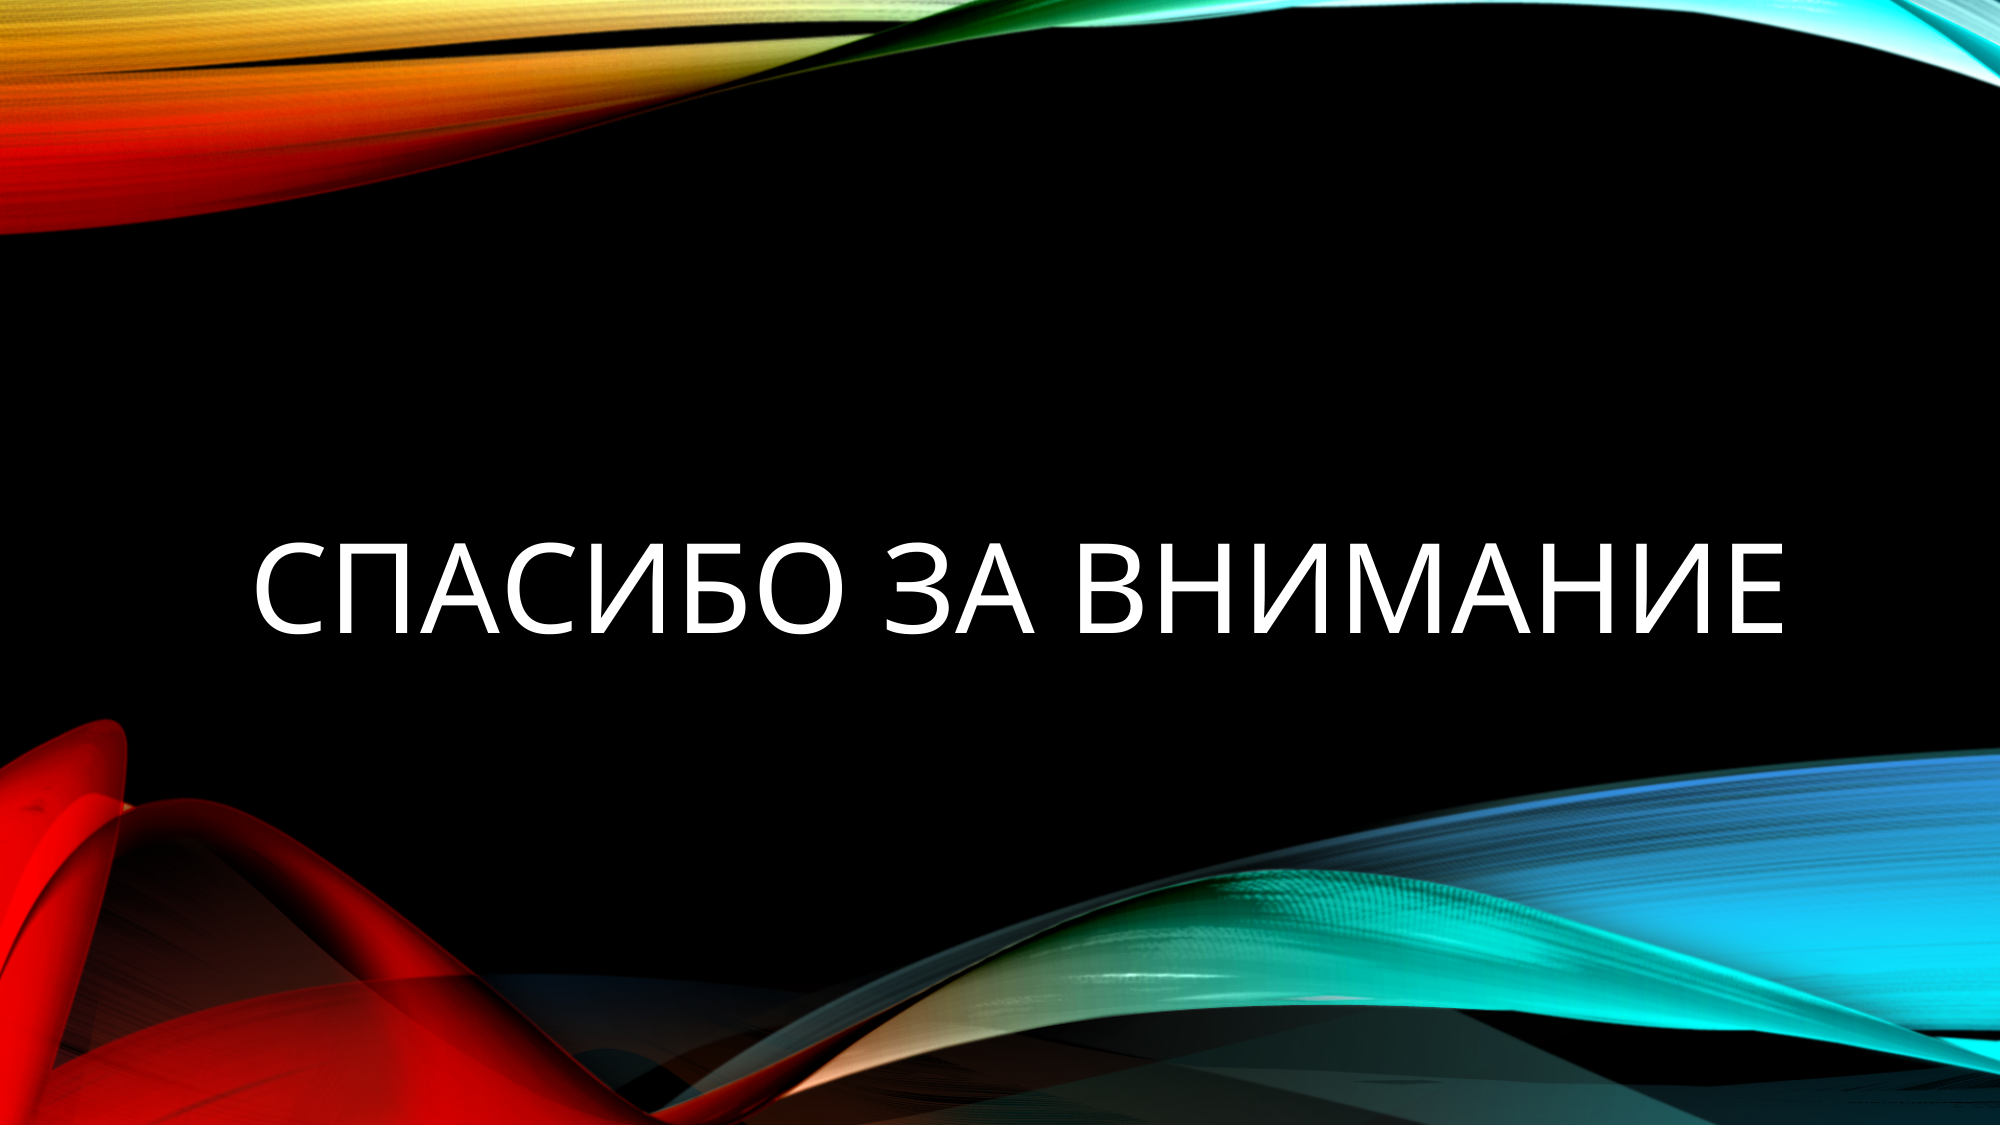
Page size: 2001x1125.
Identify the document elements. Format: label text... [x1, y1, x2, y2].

title СПАСИБО ЗА ВНИМАНИЕ [157, 368, 1883, 669]
picture [0, 0, 2000, 237]
picture [0, 717, 2000, 1125]
